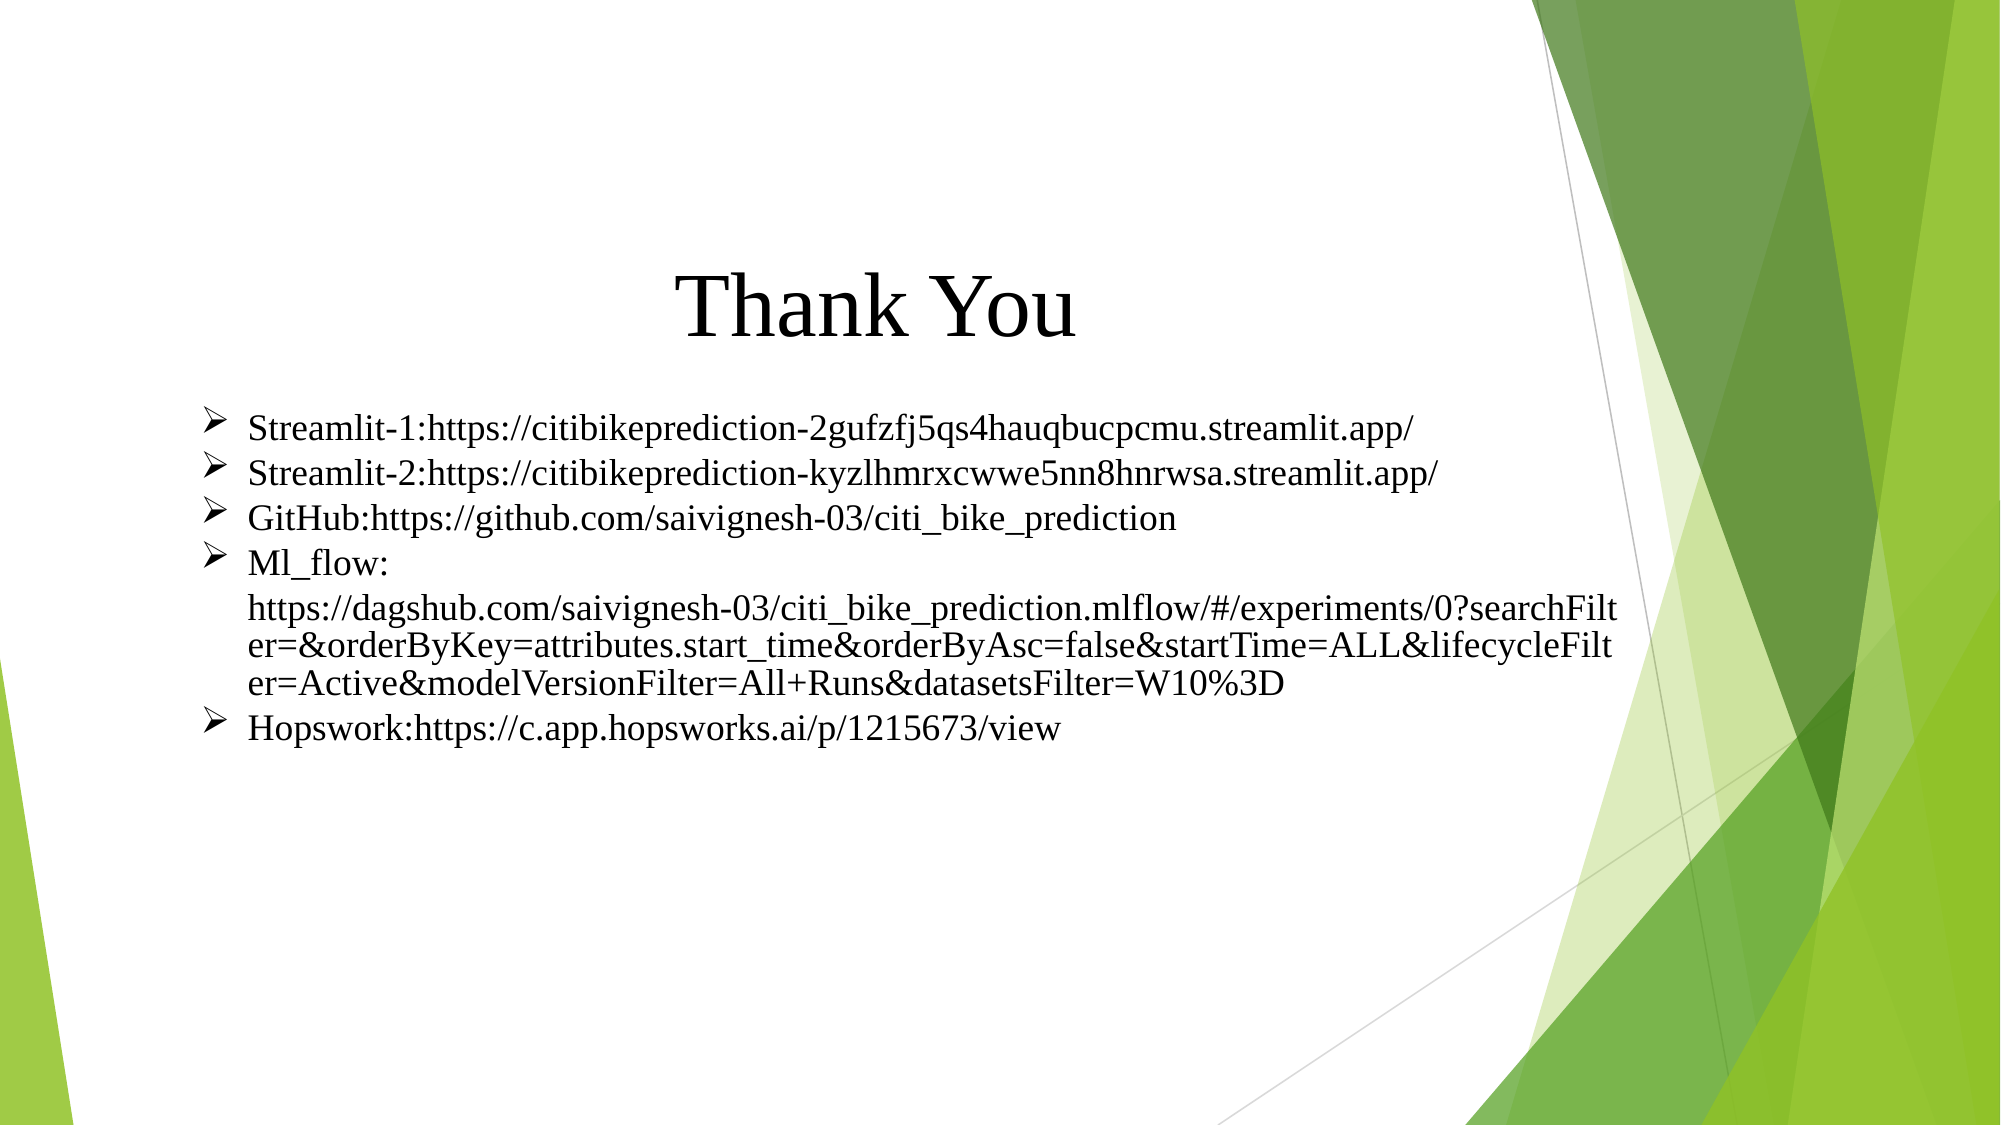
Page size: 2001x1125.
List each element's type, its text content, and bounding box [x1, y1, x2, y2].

text_box Streamlit-1:https://citibikeprediction-2gufzfj5qs4hauqbucpcmu.streamlit.app/ Streamlit-2:https://citibikeprediction-kyzlhmrxcwwe5nn8hnrwsa.streamlit.app/ GitHub:https://github.com/saivignesh-03/citi_bike_prediction Ml_flow:https://dagshub.com/saivignesh-03/citi_bike_prediction.mlflow/#/experiments/0?searchFilter=&orderByKey=attributes.start_time&orderByAsc=false&startTime=ALL&lifecycleFilter=Active&modelVersionFilter=All+Runs&datasetsFilter=W10%3D Hopswork:https://c.app.hopsworks.ai/p/1215673/view [185, 395, 1637, 681]
text_box Thank You [659, 236, 1094, 362]
